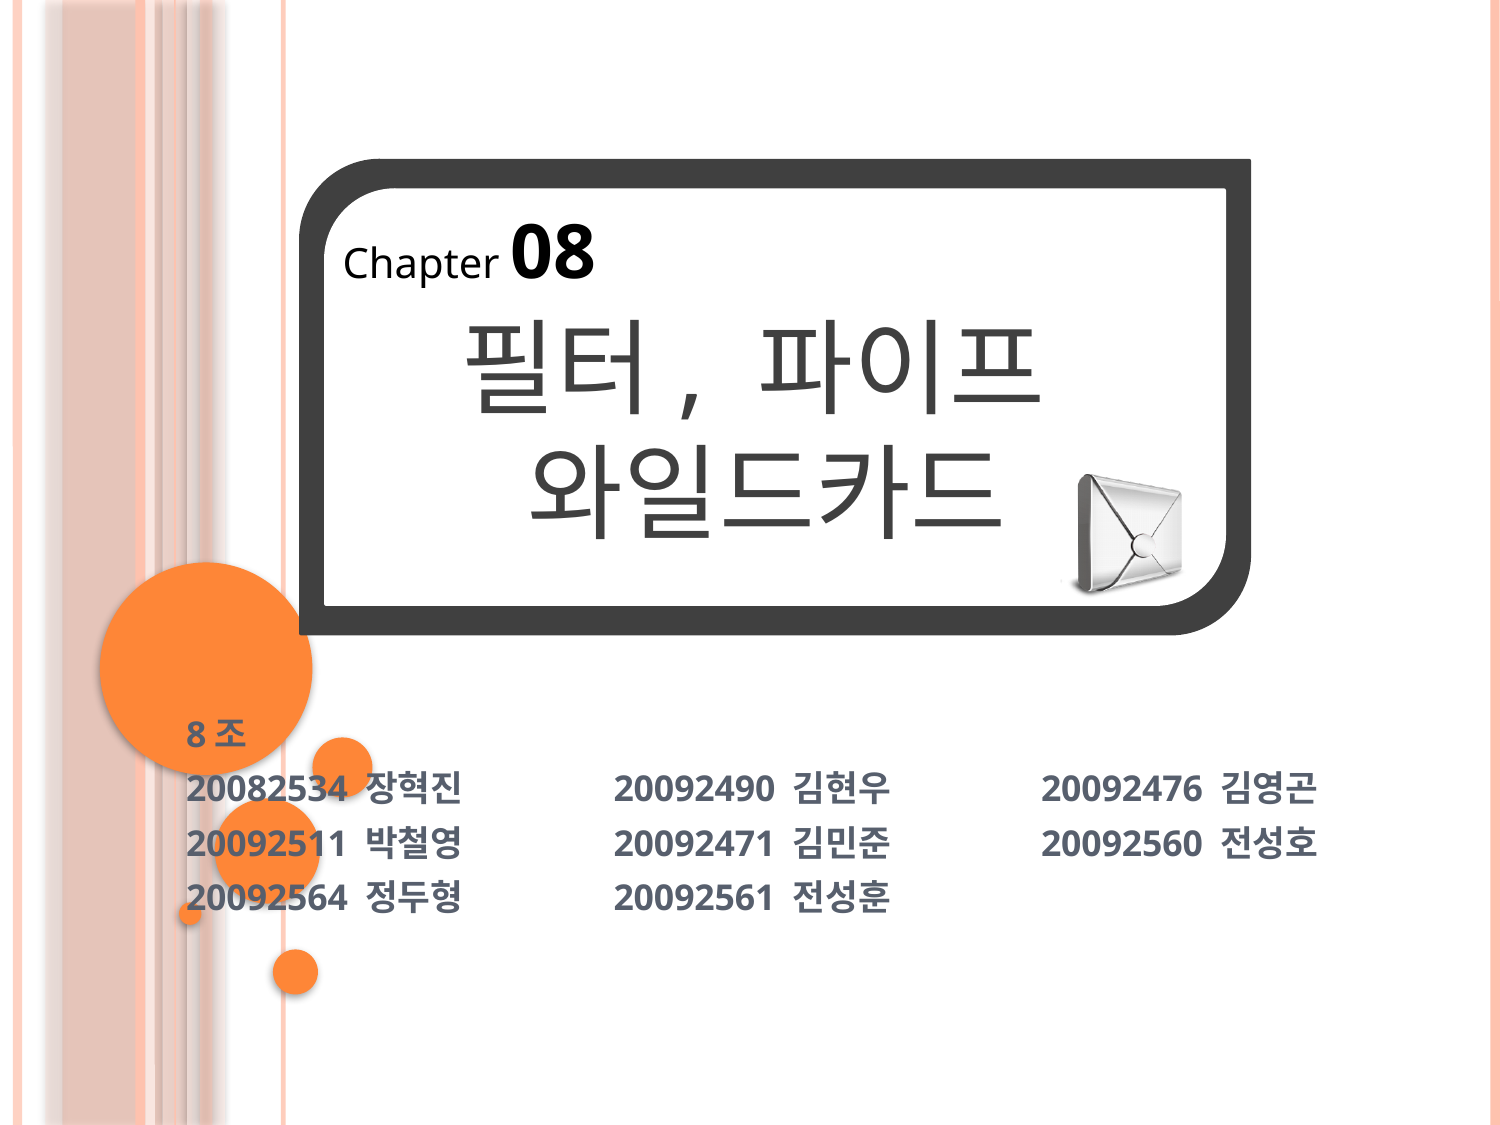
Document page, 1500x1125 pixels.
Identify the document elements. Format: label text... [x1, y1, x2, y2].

subtitle 8조 20082534 장혁진 20092490 김현우 20092476 김영곤 20092511 박철영 20092471 김민준 20092560 전성호 20092564 정두형 20092561 전성훈 [171, 704, 1376, 930]
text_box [300, 160, 1250, 634]
